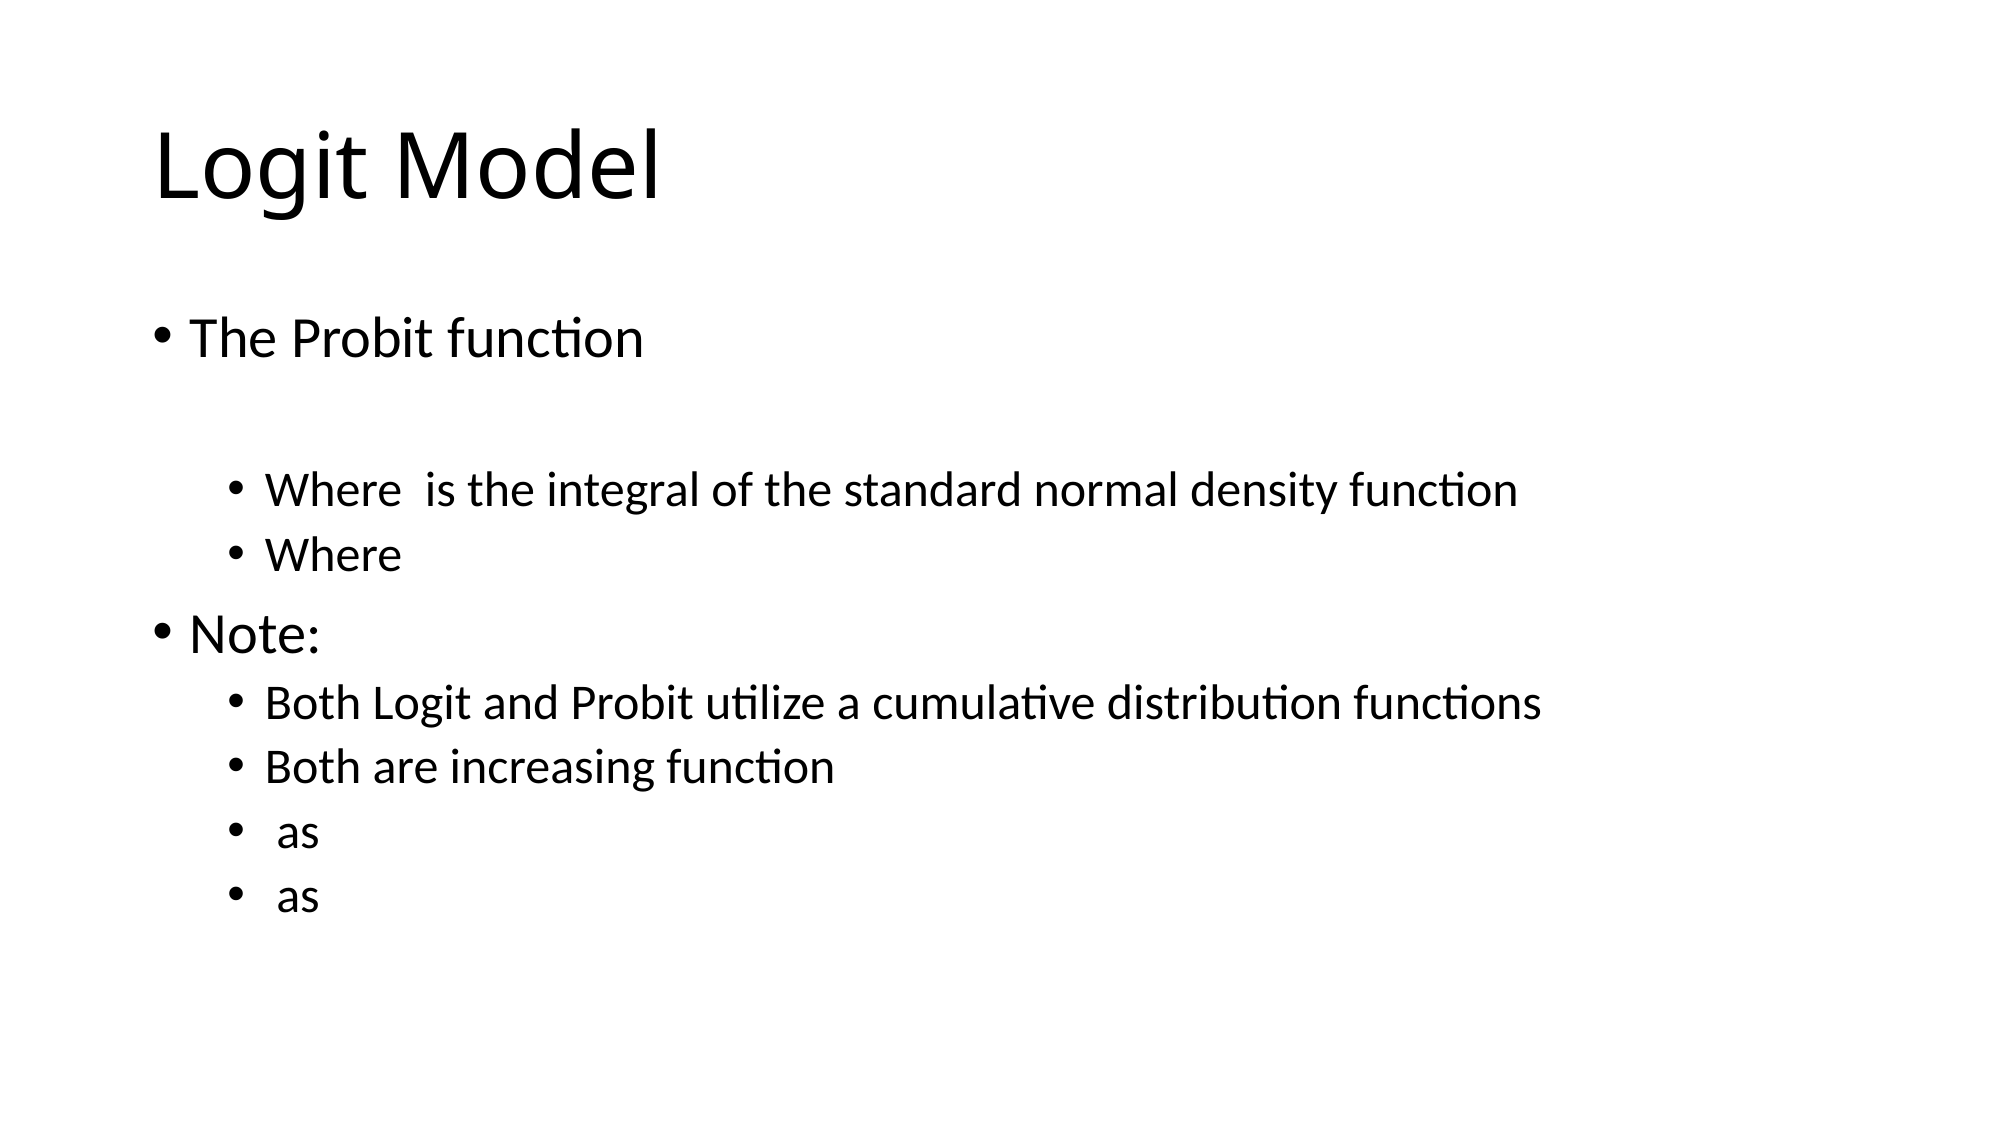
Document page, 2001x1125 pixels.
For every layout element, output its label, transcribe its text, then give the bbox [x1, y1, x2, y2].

title Logit Model [137, 59, 1863, 278]
